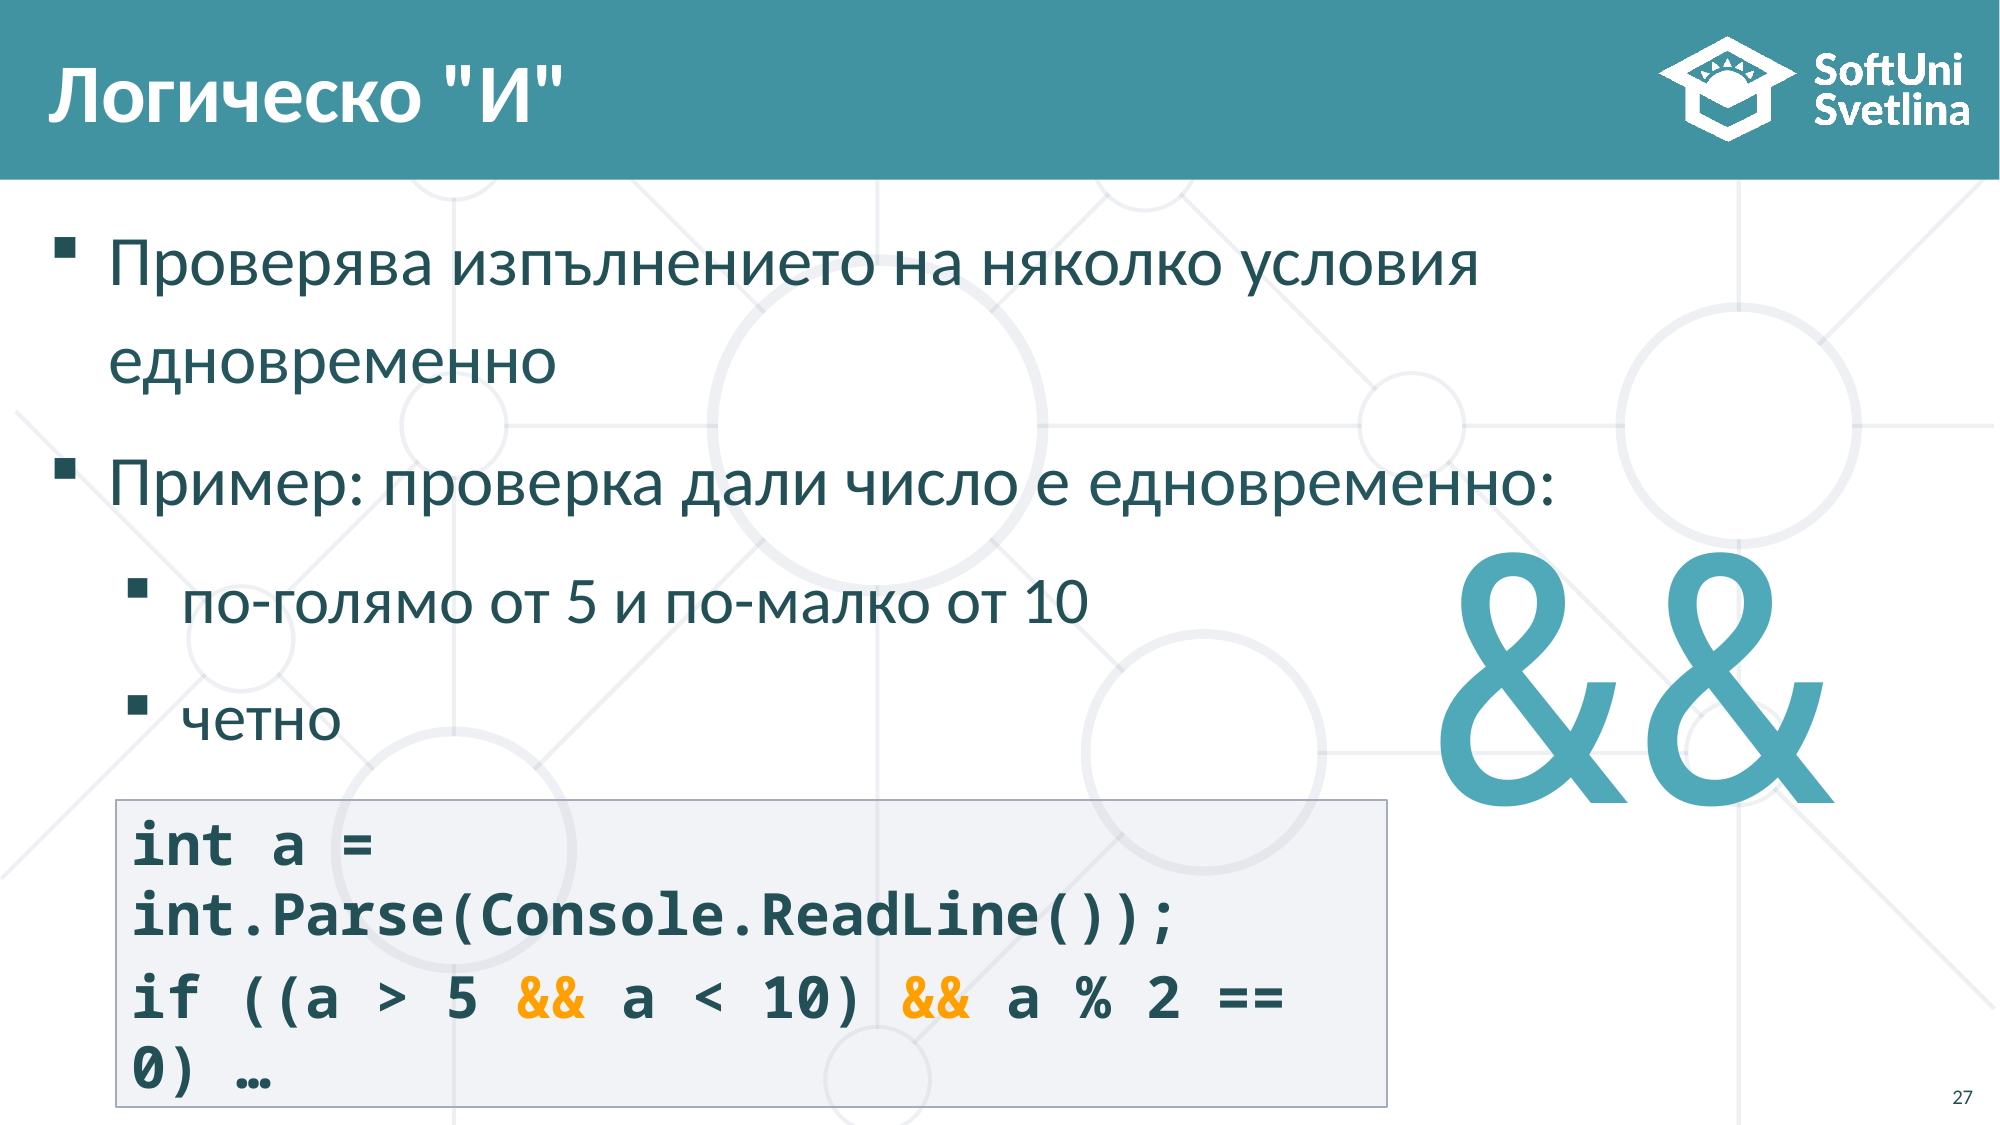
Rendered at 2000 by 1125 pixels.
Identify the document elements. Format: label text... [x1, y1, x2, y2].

title Логическо "И" [31, 16, 1638, 162]
slide_number 27 [1927, 1067, 1989, 1117]
picture [1653, 32, 1971, 146]
list Проверява изпълнението на няколко условия едновременно Пример: проверка дали число е едновременно: по-голямо от 5 и по-малко от 10 четно [31, 196, 1970, 1109]
text_box int a = int.Parse(Console.ReadLine()); if ((a > 5 && a < 10) && a % 2 == 0) … [116, 799, 1388, 1108]
text_box && [1412, 450, 1880, 881]
